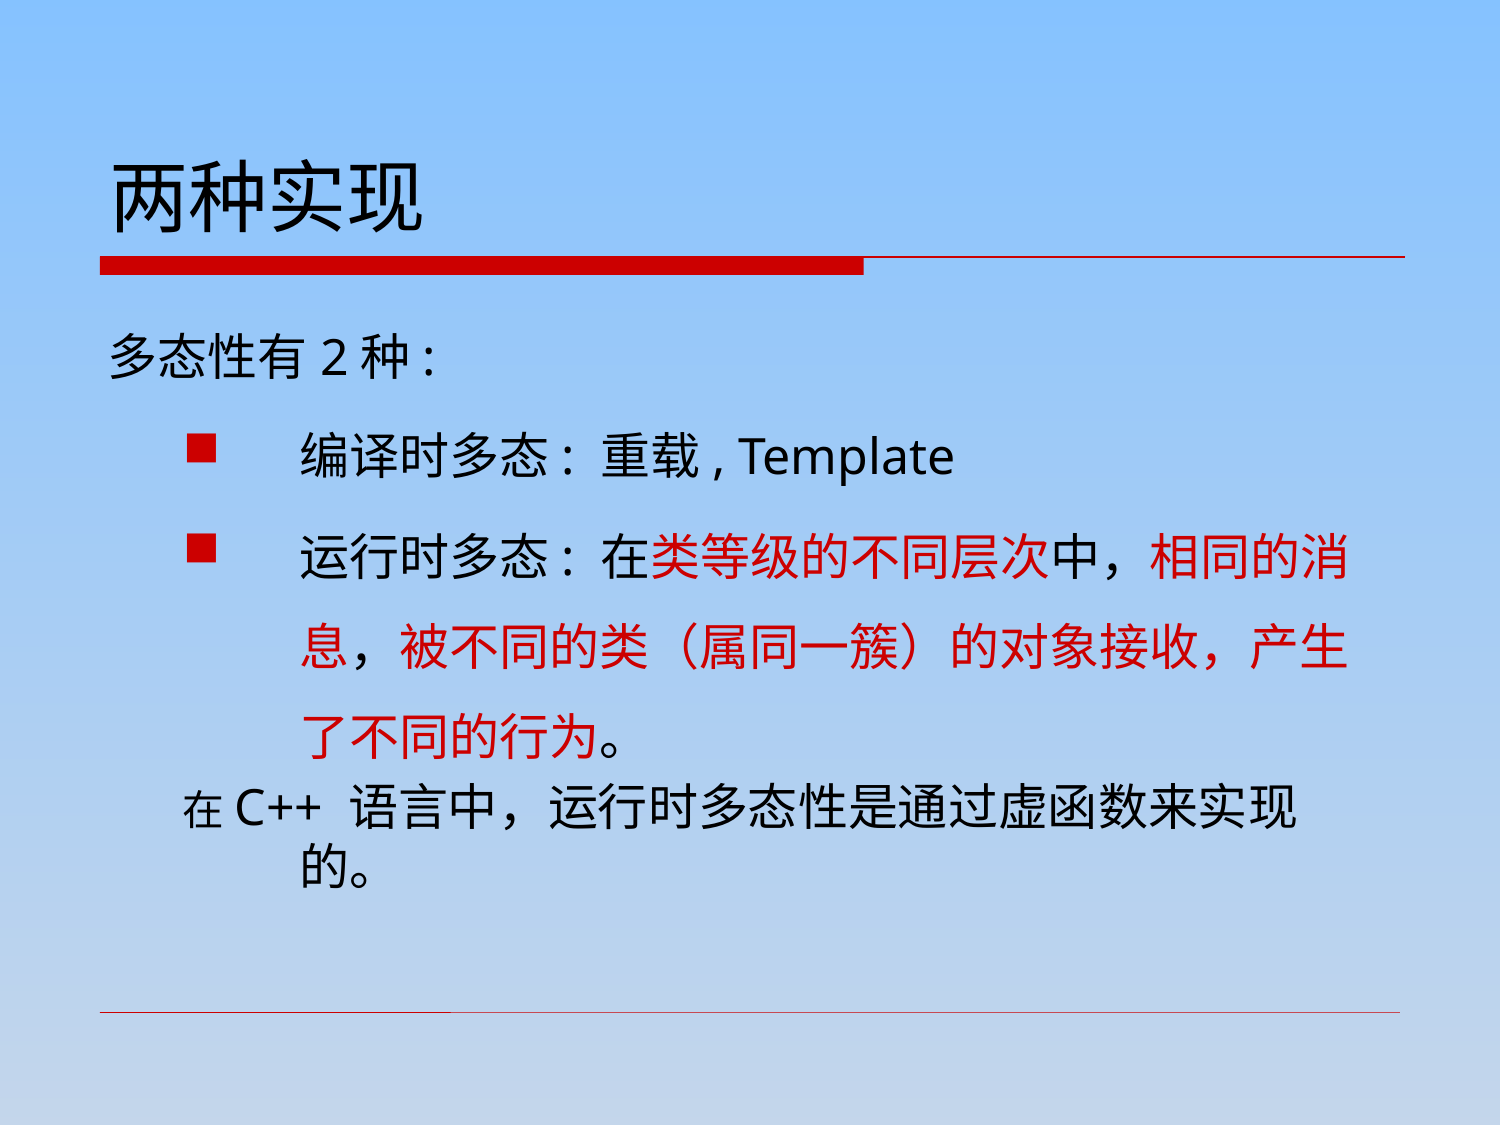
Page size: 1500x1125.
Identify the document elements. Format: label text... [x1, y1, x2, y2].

list 多态性有2种: 编译时多态: 重载, Template 运行时多态: 在类等级的不同层次中，相同的消息，被不同的类（属同一簇）的对象接收，产生了不同的行为。 在C++ 语言中，运行时多态性是通过虚函数来实现的。 [92, 287, 1406, 988]
title 两种实现 [94, 50, 1407, 250]
